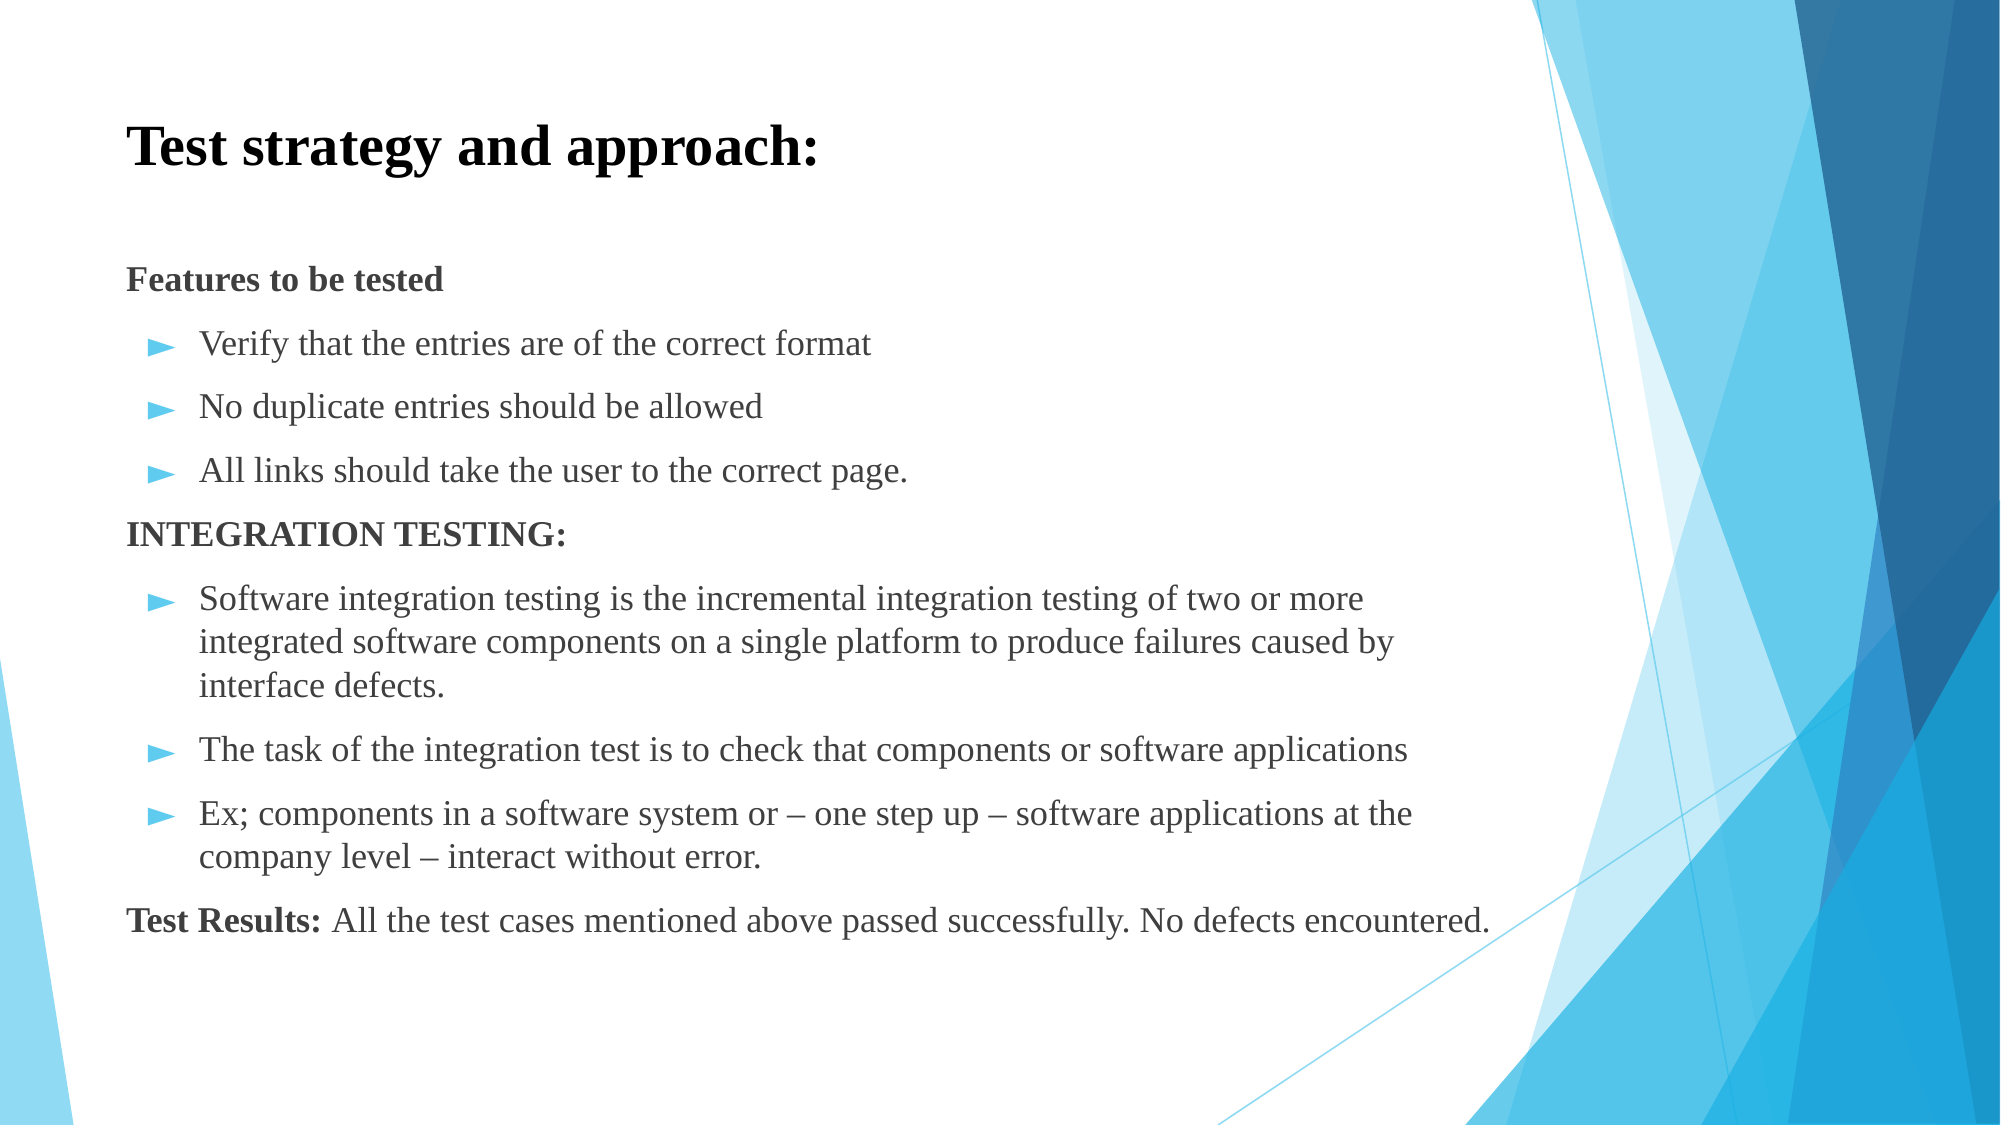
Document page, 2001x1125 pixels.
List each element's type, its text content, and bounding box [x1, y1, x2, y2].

list Features to be tested Verify that the entries are of the correct format No duplicate entries should be allowed All links should take the user to the correct page. INTEGRATION TESTING: Software integration testing is the incremental integration testing of two or more integrated software components on a single platform to produce failures caused by interface defects. The task of the integration test is to check that components or software applications Ex; components in a software system or – one step up – software applications at the company level – interact without error. Test Results: All the test cases mentioned above passed successfully. No defects encountered. [111, 247, 1522, 991]
title Test strategy and approach: [111, 99, 1522, 247]
